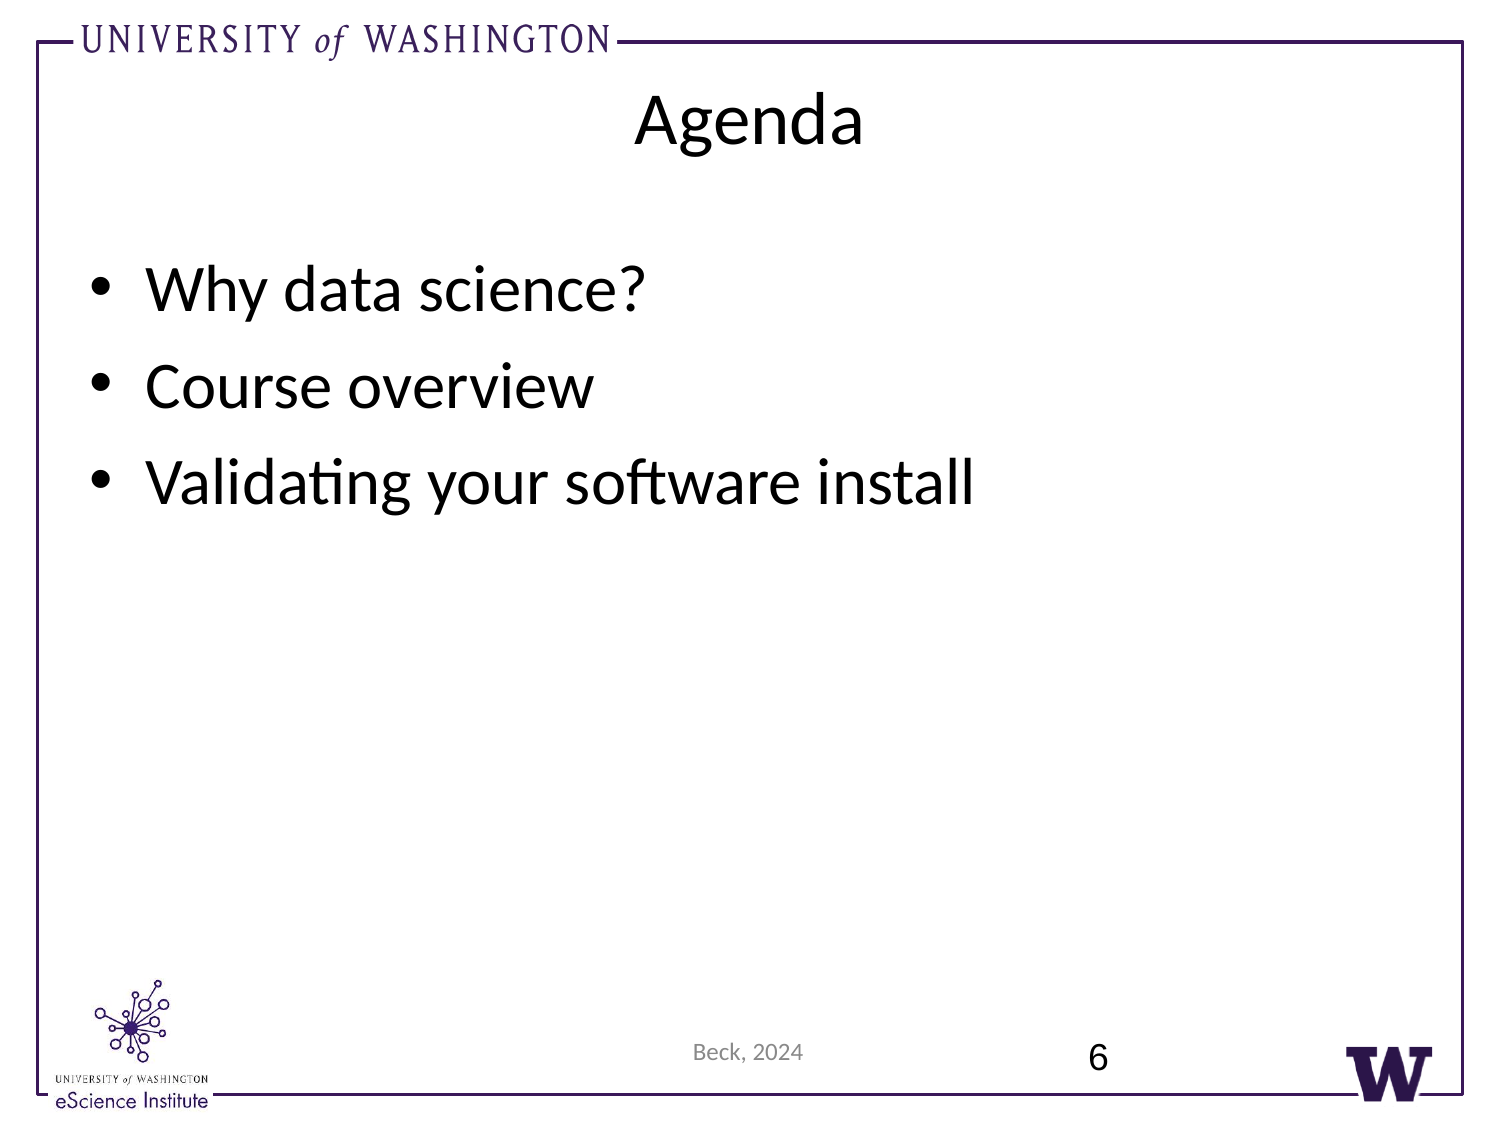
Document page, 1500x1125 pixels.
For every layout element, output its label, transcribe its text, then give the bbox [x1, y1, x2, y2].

footer Beck, 2024 [510, 1027, 986, 1088]
picture [48, 978, 213, 1113]
picture [81, 24, 609, 61]
text_box 6 [1073, 1024, 1300, 1085]
picture [1339, 1041, 1438, 1107]
text_box Agenda [74, 62, 1425, 200]
text_box Why data science? Course overview Validating your software install [74, 237, 1425, 948]
